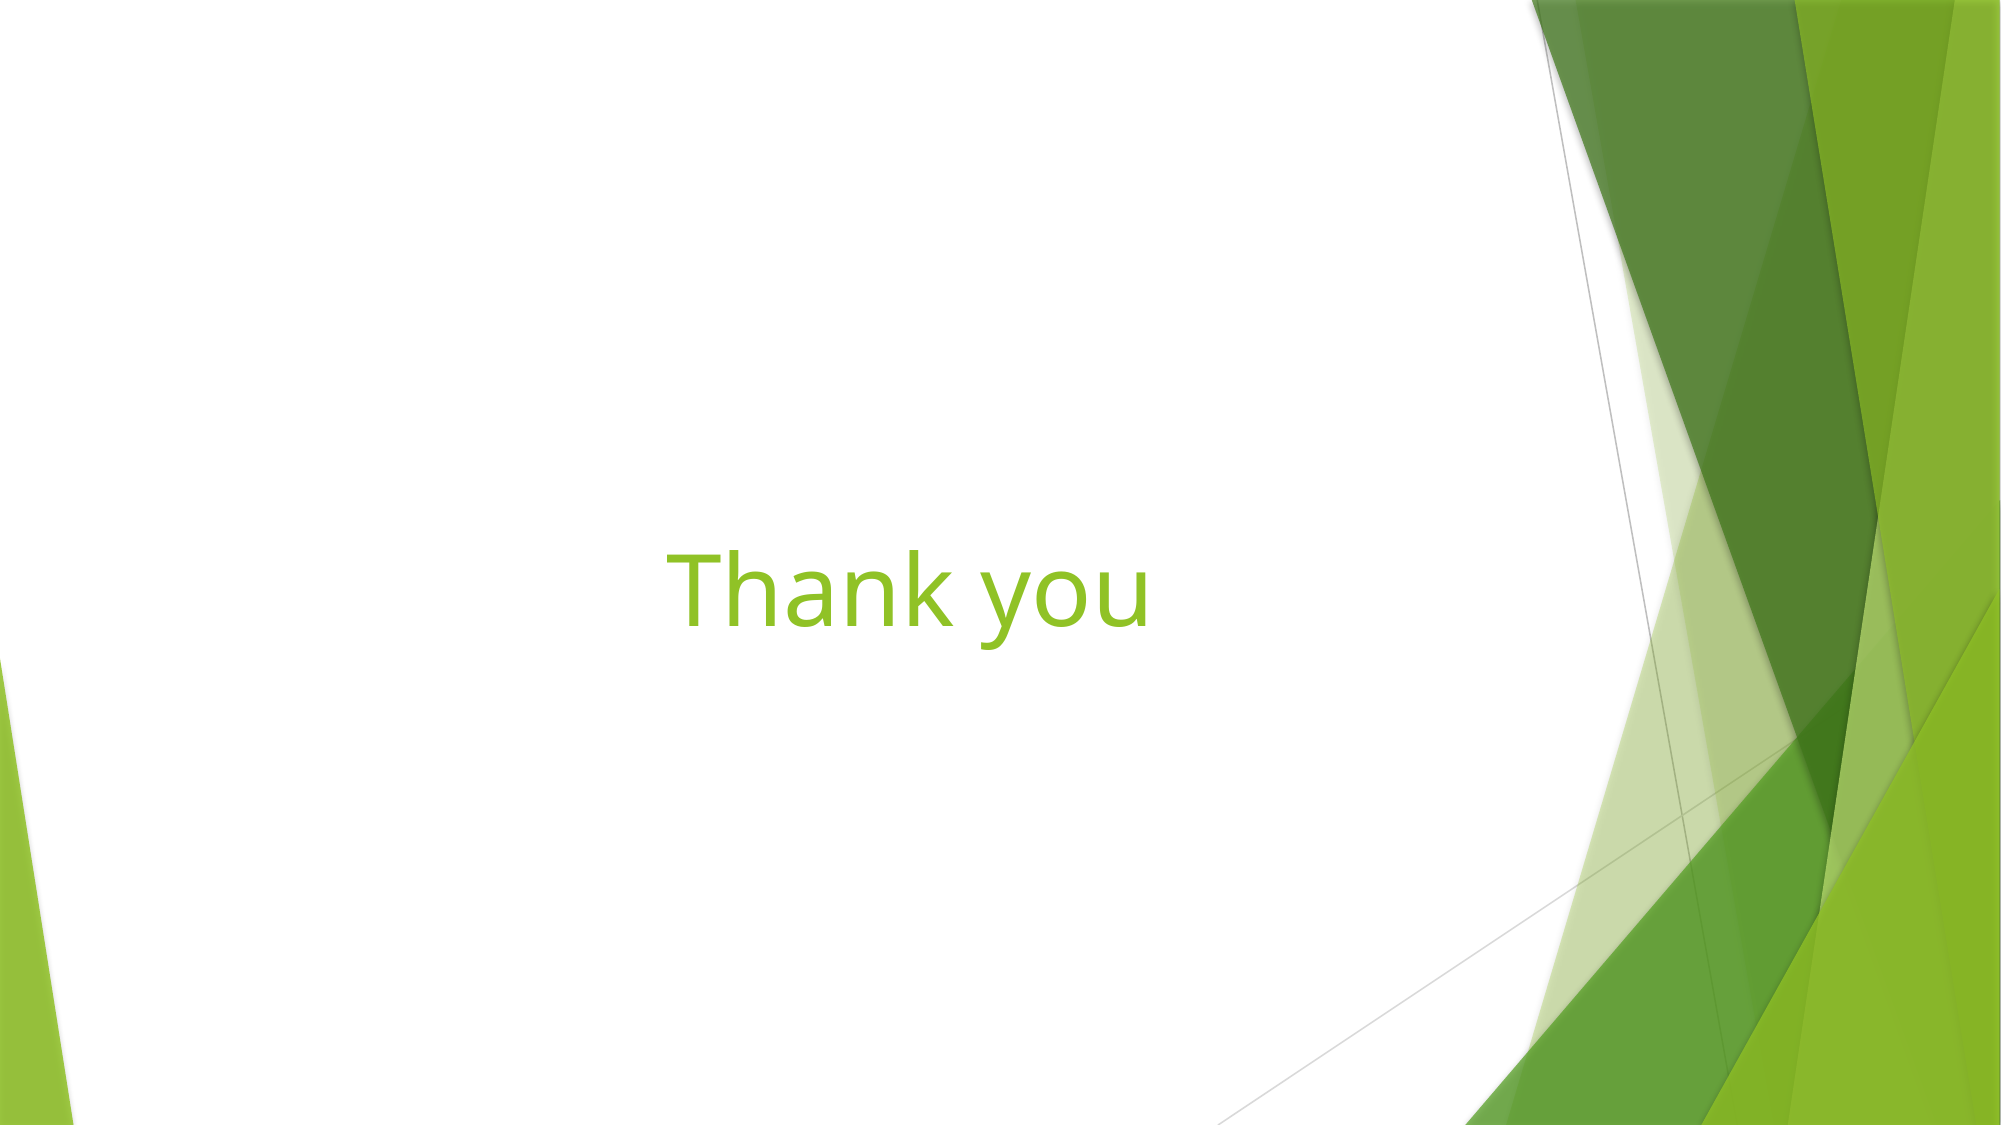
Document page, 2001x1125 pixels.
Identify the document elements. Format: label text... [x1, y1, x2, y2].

title Thank you [651, 519, 1189, 736]
